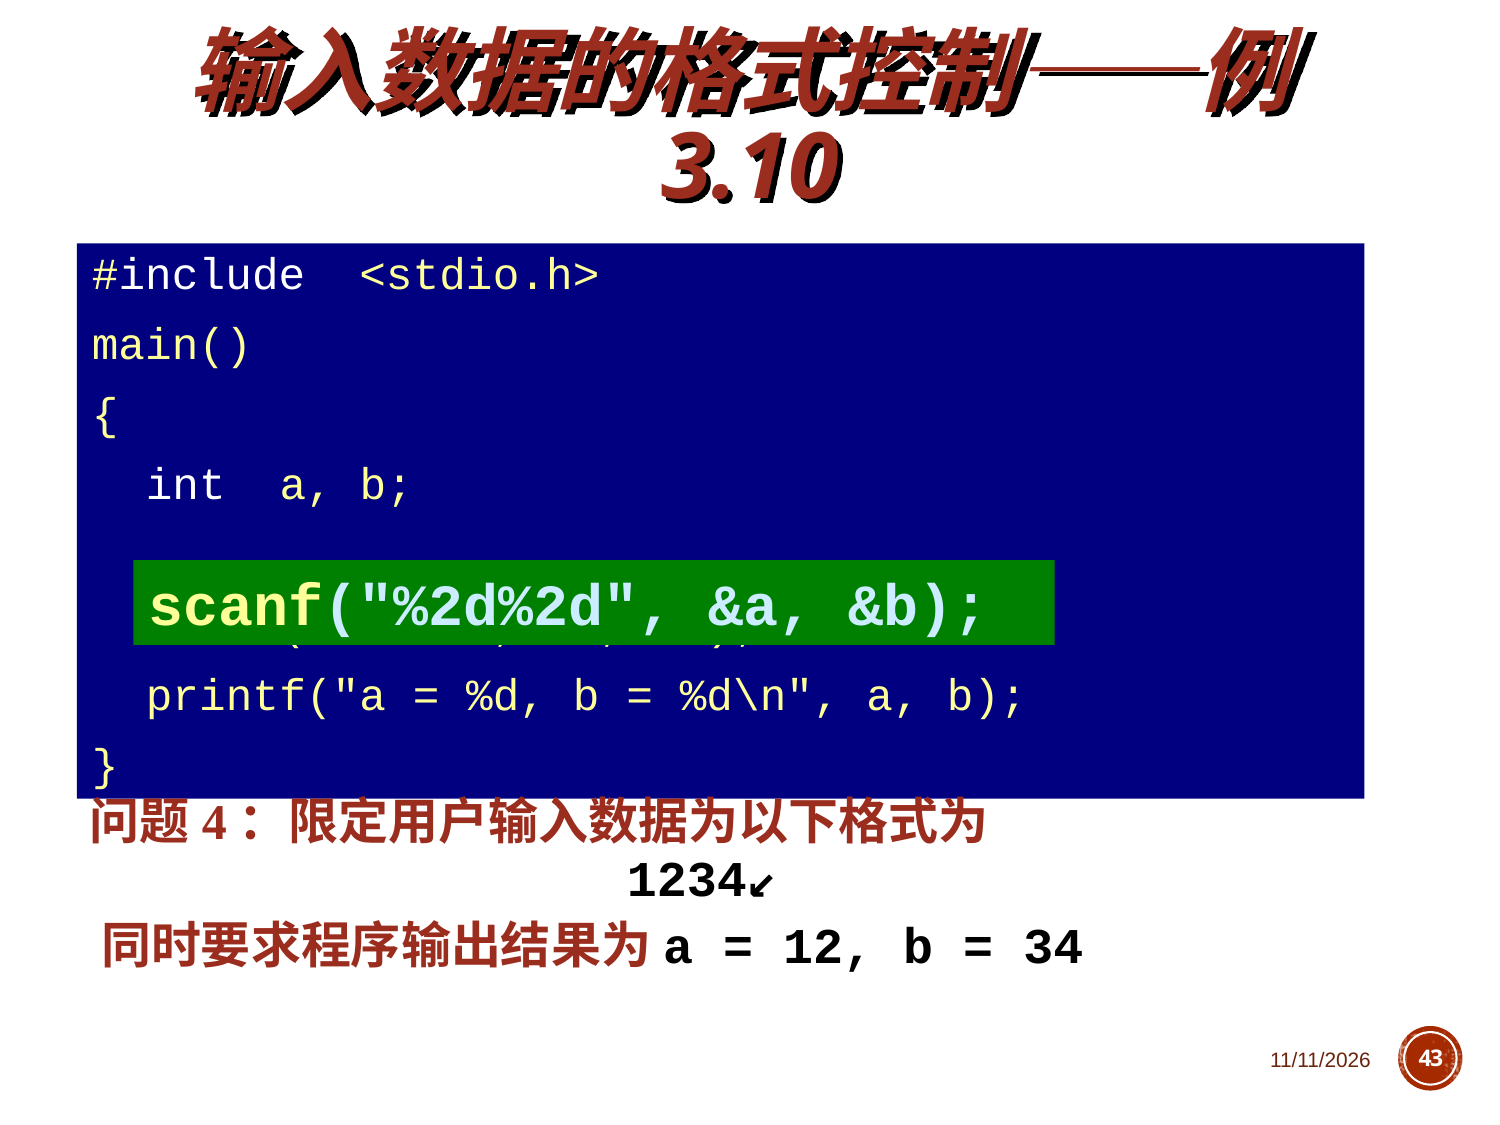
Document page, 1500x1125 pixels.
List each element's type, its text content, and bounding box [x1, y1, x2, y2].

list #include <stdio.h> main() { int a, b; scanf("%d %d", &a, &b); printf("a = %d, b = %d\n", a, b); } [76, 243, 1365, 786]
text_box 问题4：限定用户输入数据为以下格式为 1234↙ 同时要求程序输出结果为a = 12, b = 34 [29, 786, 1392, 1025]
text_box 输入数据的格式控制——例3.10 [88, 54, 1412, 193]
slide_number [982, 1028, 1386, 1089]
slide_number 43 [1391, 1028, 1471, 1089]
text_box scanf("%2d%2d", &a, &b); [133, 560, 1055, 645]
